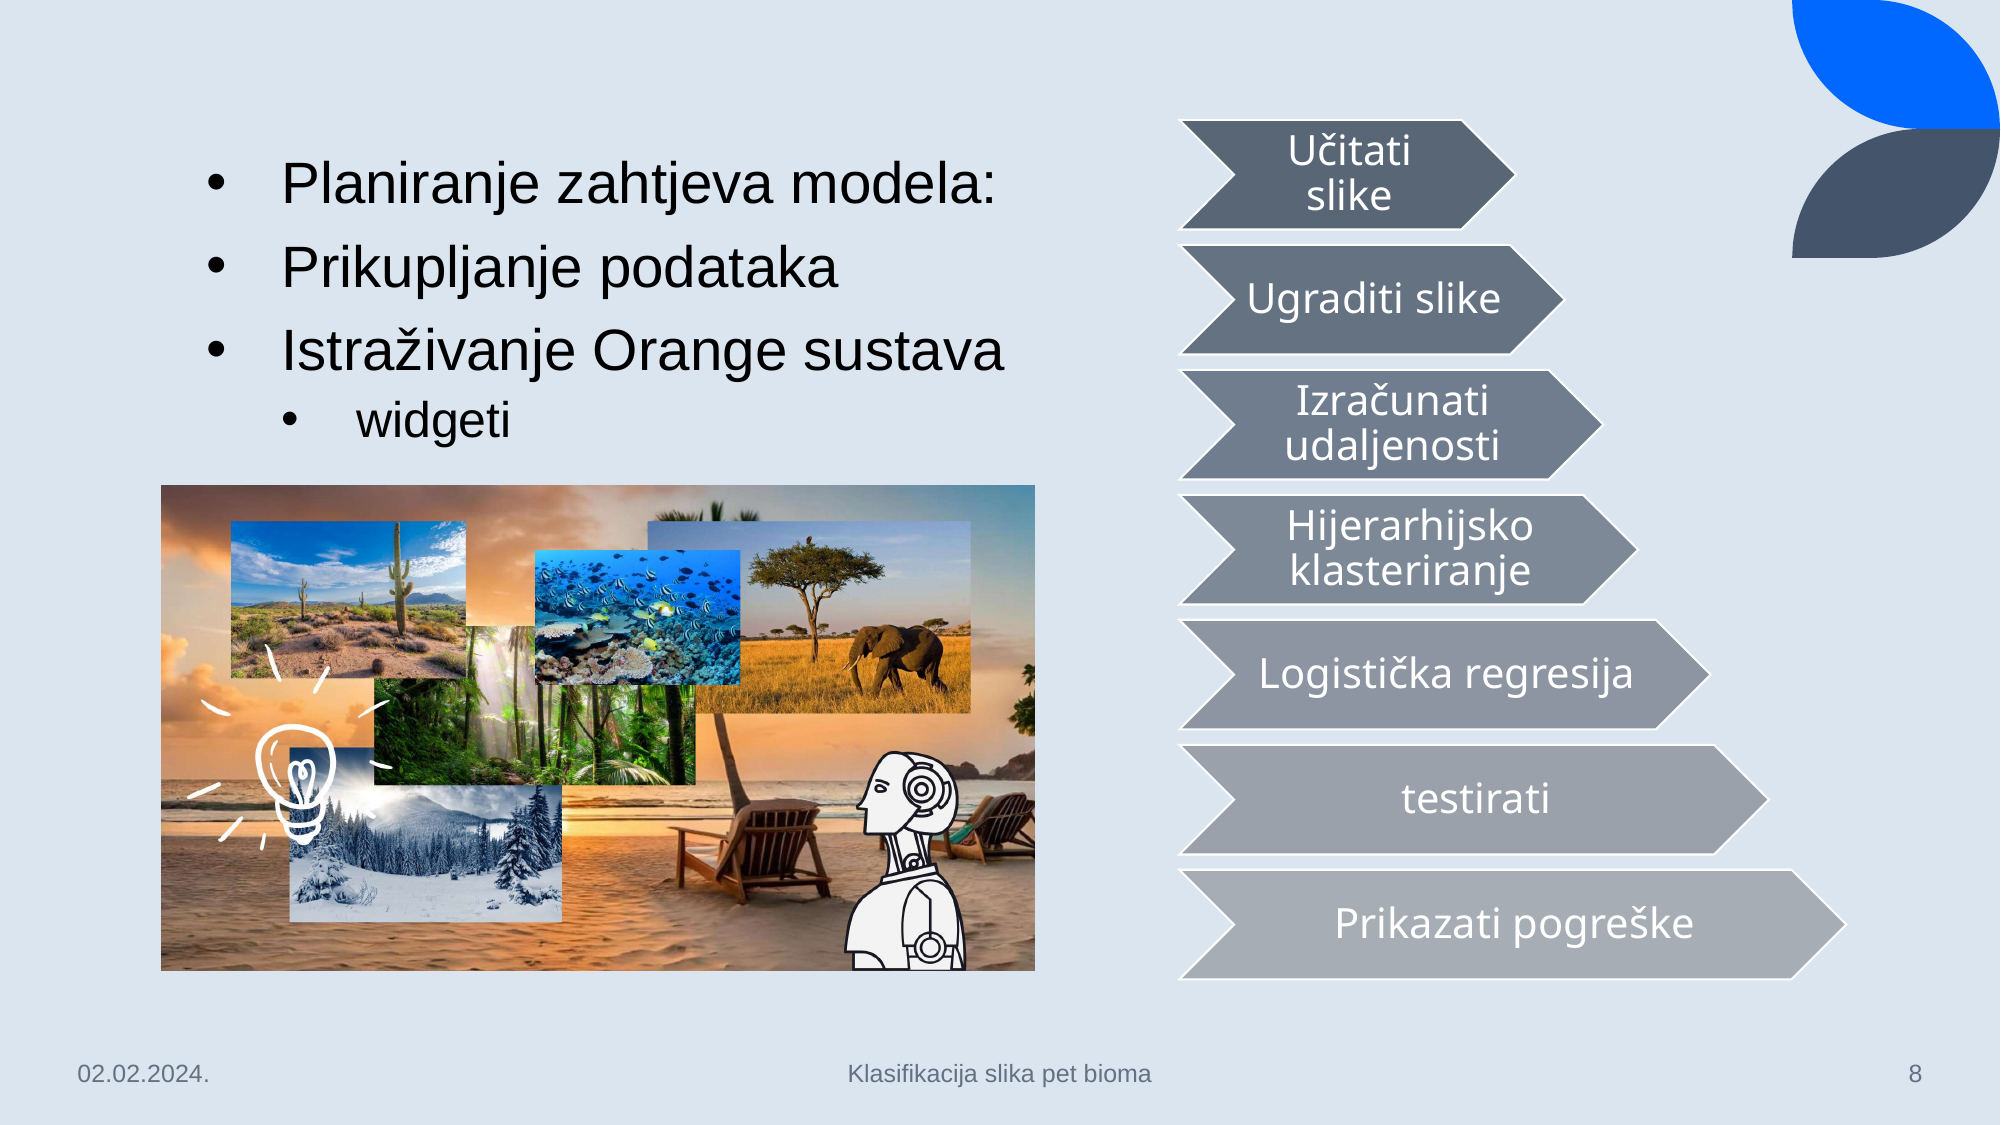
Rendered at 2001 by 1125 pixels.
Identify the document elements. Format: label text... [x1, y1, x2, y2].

list Planiranje zahtjeva modela: Prikupljanje podataka Istraživanje Orange sustava widgeti [191, 145, 1109, 971]
picture [161, 484, 1035, 971]
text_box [1109, 119, 1917, 980]
slide_number 8 [1665, 1042, 1938, 1103]
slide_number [62, 1042, 342, 1103]
footer Klasifikacija slika pet bioma [662, 1042, 1338, 1103]
